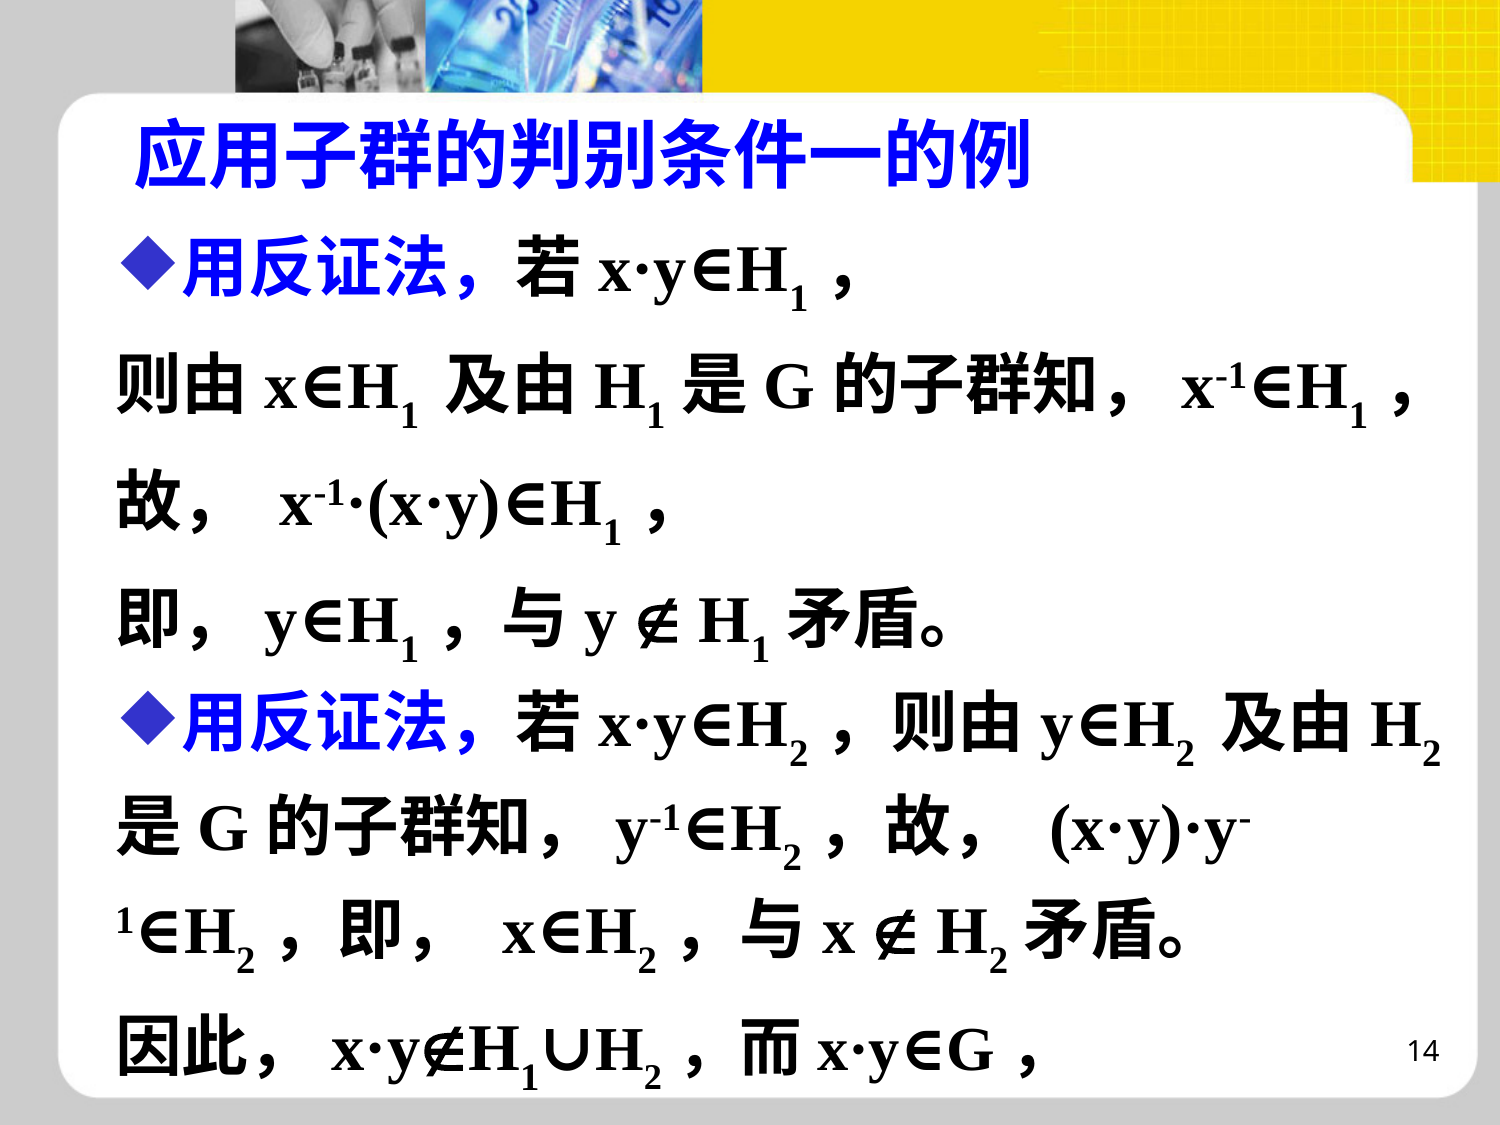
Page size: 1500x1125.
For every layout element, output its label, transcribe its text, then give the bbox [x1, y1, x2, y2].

list 用反证法，若x·y∈H1， 则由x∈H1 及由H1是G的子群知，x-1∈H1， 故， x-1·(x·y)∈H1， 即，y∈H1，与y  H1矛盾。 用反证法，若x·y∈H2，则由y∈H2 及由H2是G的子群知，y-1∈H2，故， (x·y)·y-1∈H2，即， x∈H2，与x  H2矛盾。 因此，x·yH1∪H2，而x·y∈G， 所以H1∪H2≠G。 [100, 208, 1471, 1087]
slide_number 14 [1141, 1024, 1455, 1101]
title 应用子群的判别条件一的例 [83, 90, 1359, 216]
picture [0, 0, 1500, 1125]
